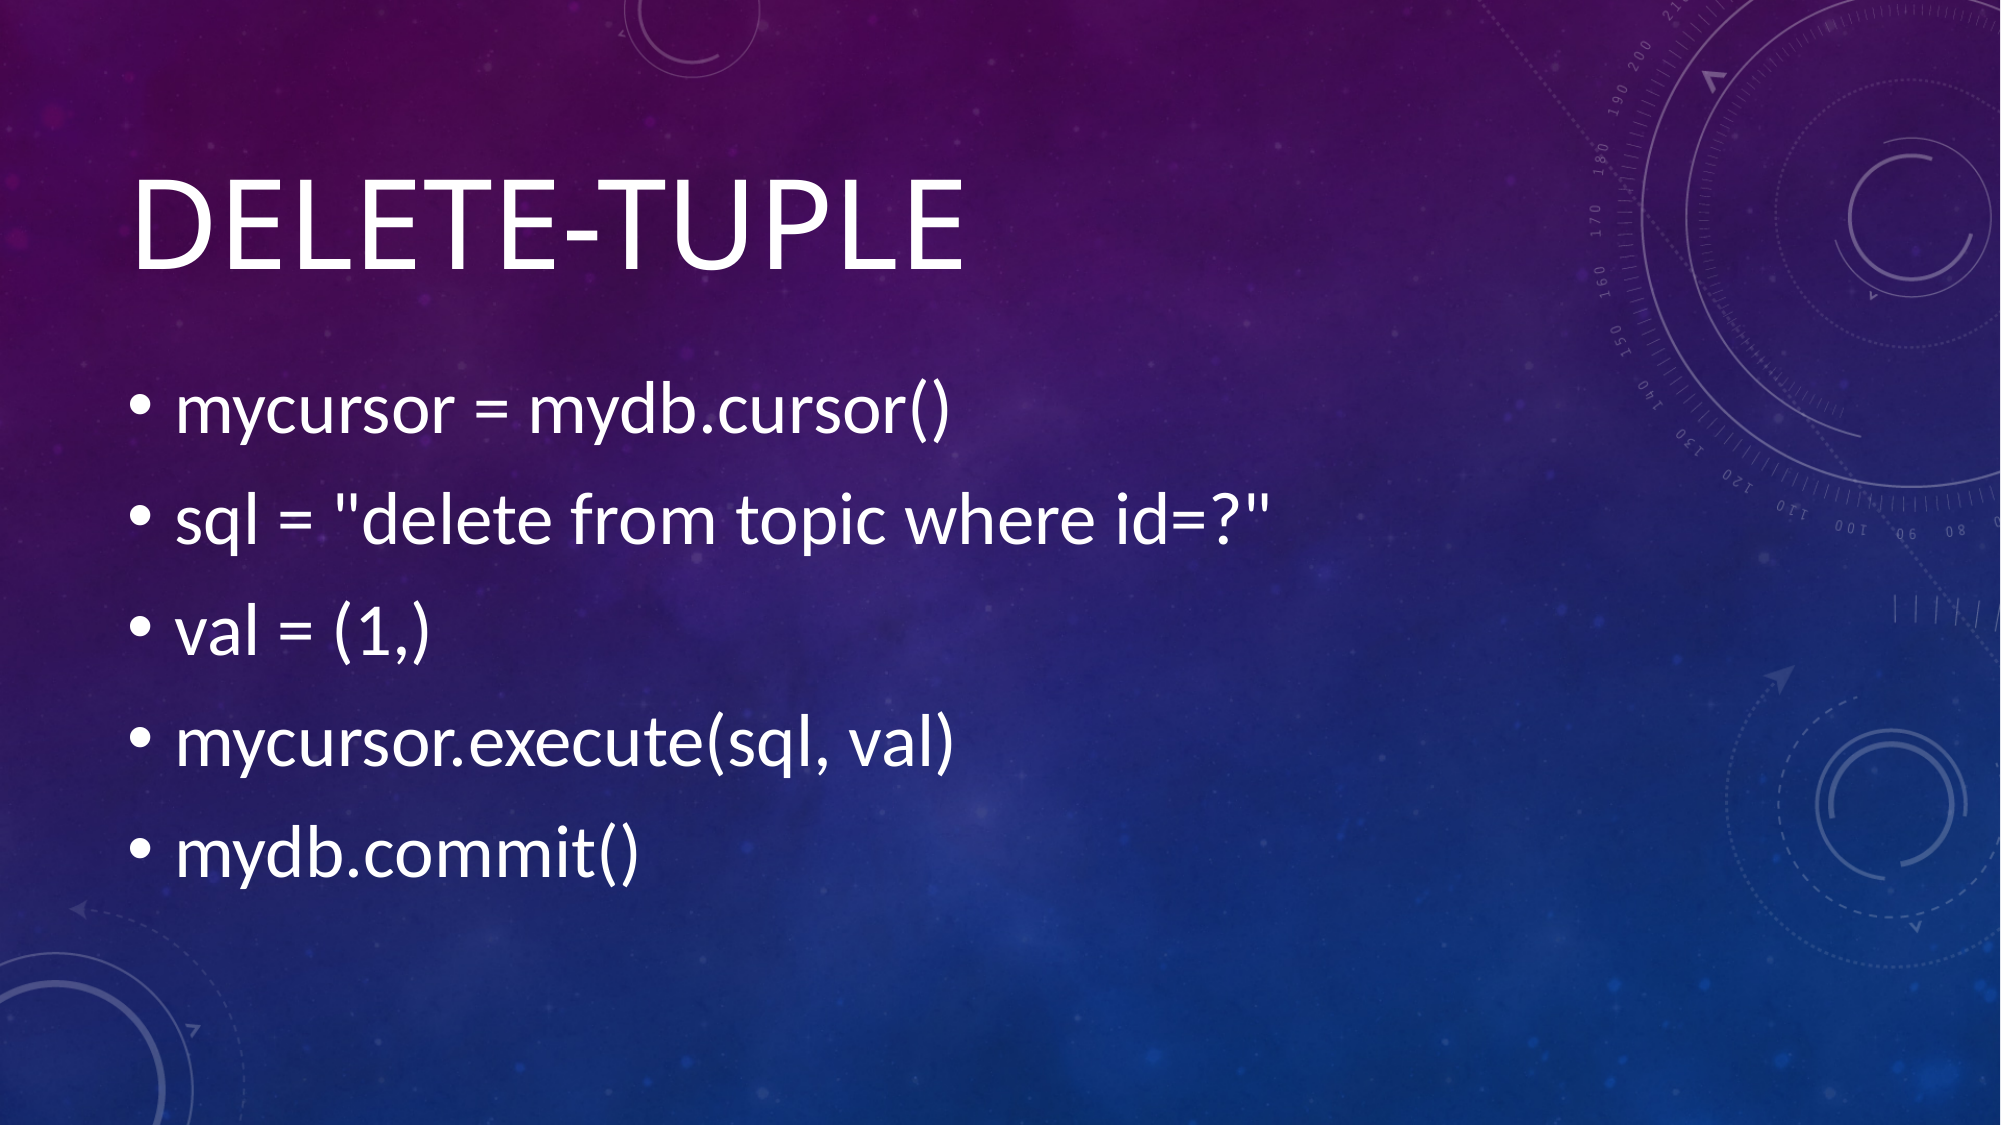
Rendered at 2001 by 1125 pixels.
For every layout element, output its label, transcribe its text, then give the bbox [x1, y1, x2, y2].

title DELETE-tuple [112, 99, 1775, 339]
list mycursor = mydb.cursor() sql = "delete from topic where id=?" val = (1,) mycursor.execute(sql, val) mydb.commit() [112, 351, 1775, 950]
picture [0, 0, 2001, 1125]
